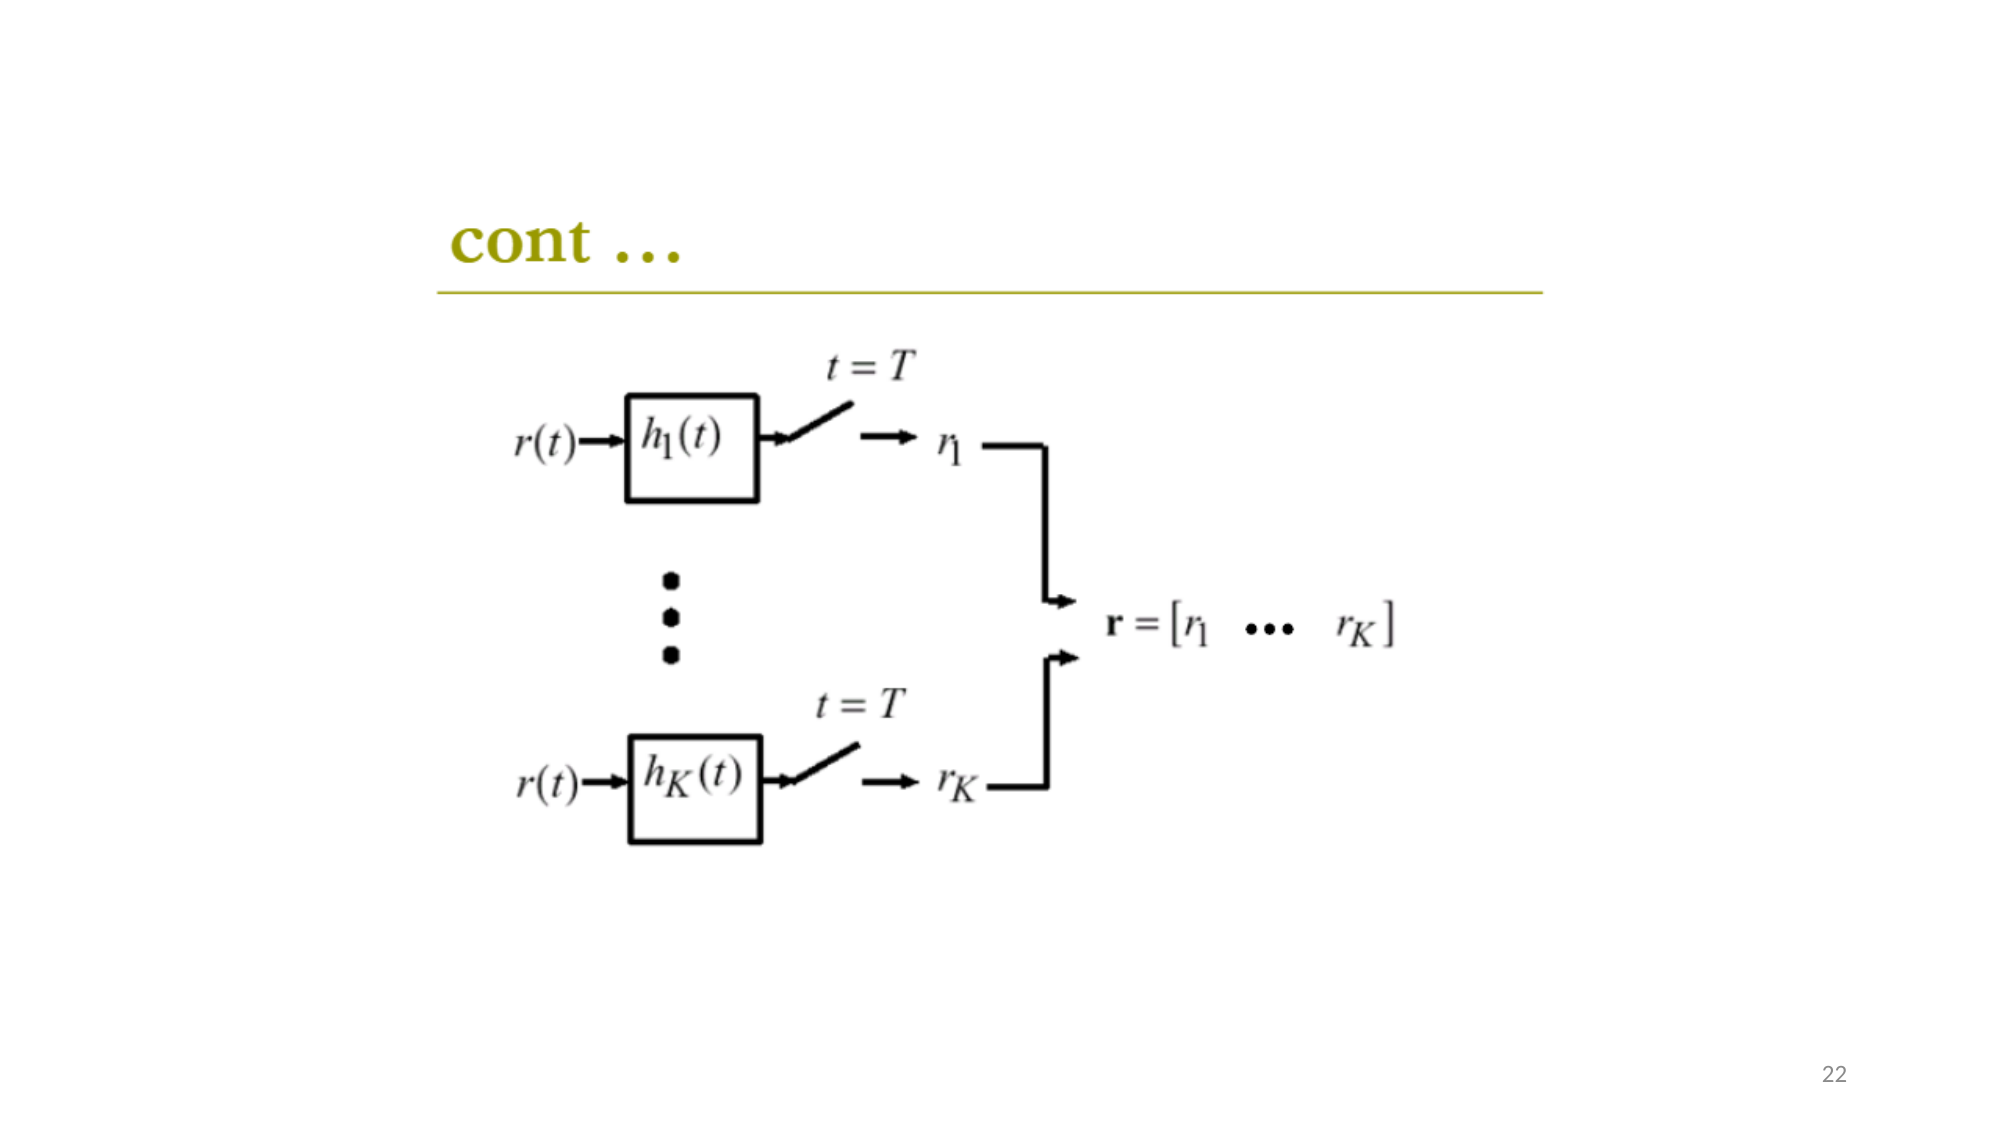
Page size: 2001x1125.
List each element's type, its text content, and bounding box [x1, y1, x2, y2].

picture [421, 213, 1579, 912]
slide_number 22 [1412, 1042, 1863, 1103]
